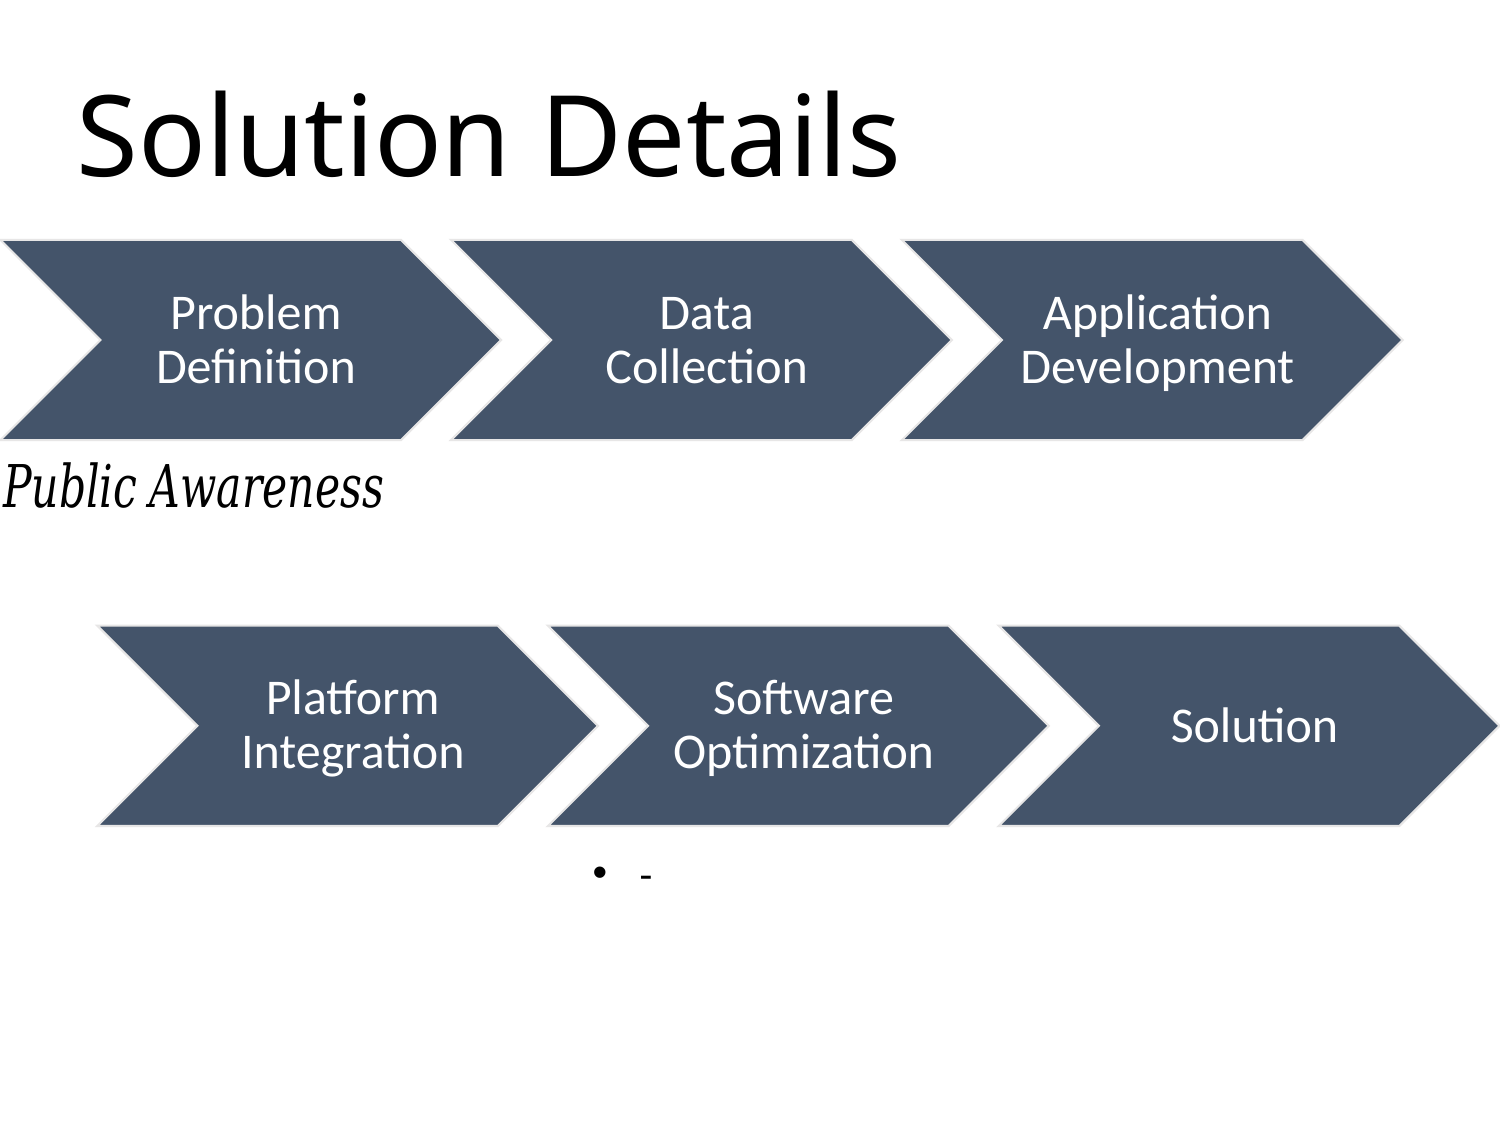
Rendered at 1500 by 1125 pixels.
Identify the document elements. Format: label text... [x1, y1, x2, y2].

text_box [0, 165, 1404, 515]
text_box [96, 579, 1500, 872]
text_box Solution Details [61, 31, 1356, 165]
